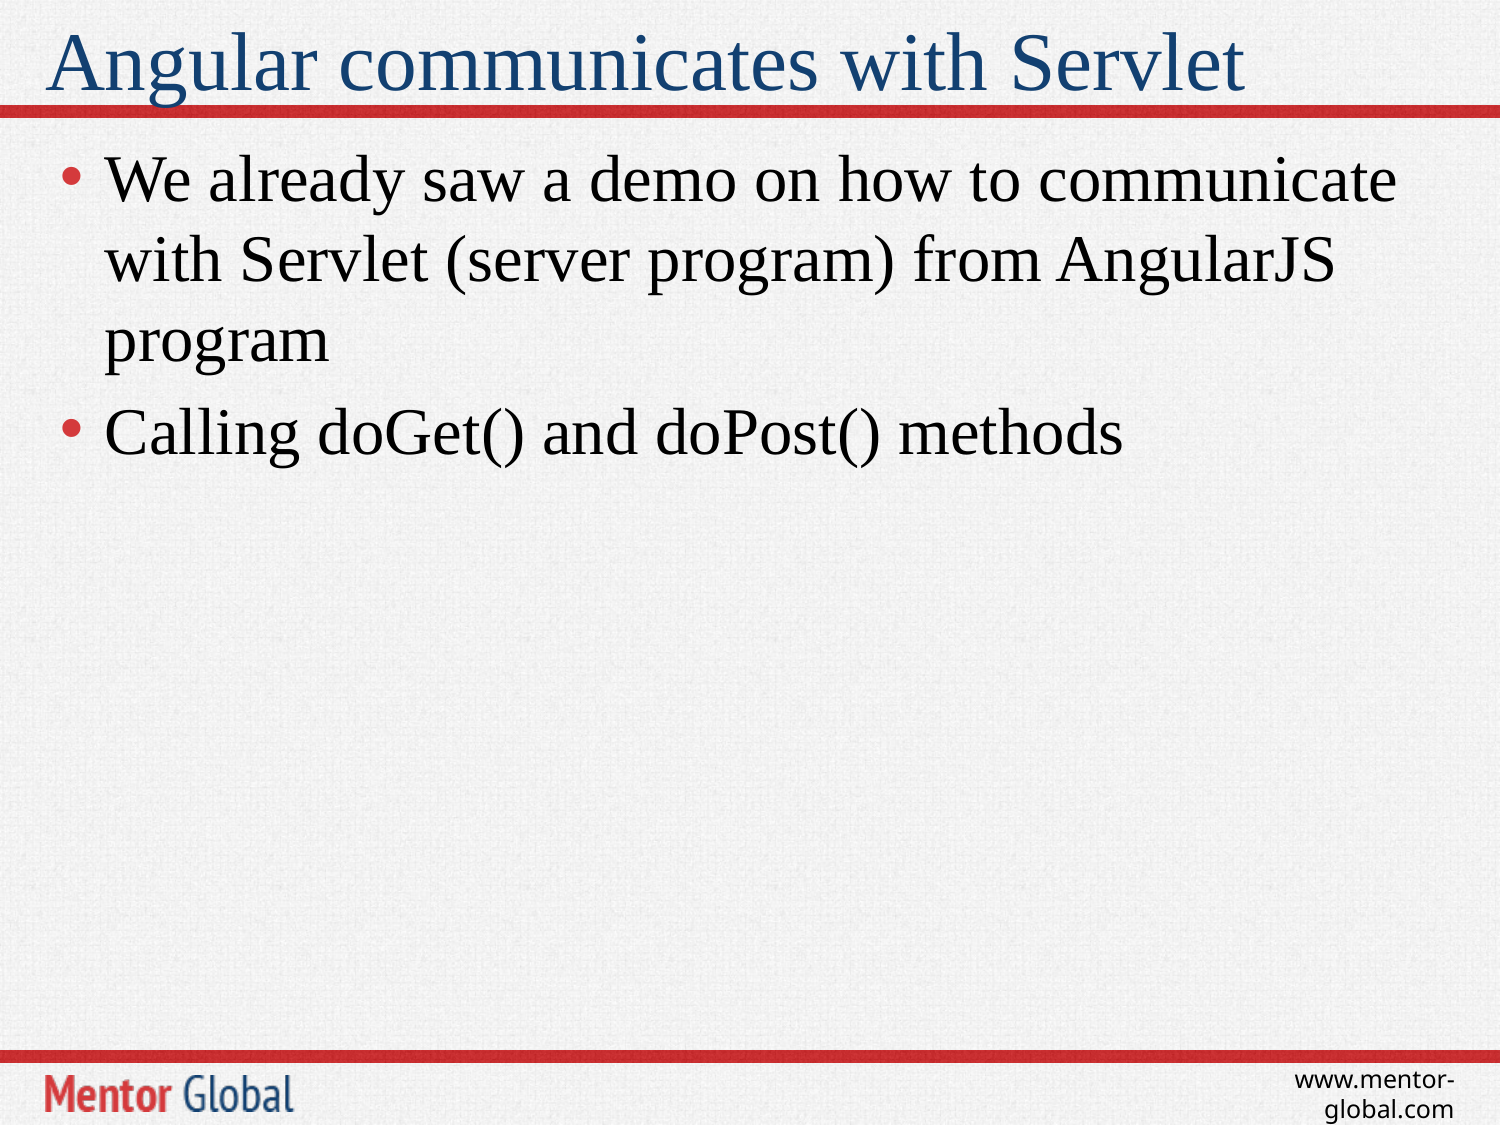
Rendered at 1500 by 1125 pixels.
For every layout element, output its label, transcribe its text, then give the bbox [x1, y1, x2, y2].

picture [0, 117, 1500, 1125]
title Angular communicates with Servlet [0, 0, 1500, 117]
list We already saw a demo on how to communicate with Servlet (server program) from AngularJS program Calling doGet() and doPost() methods [45, 120, 1455, 479]
